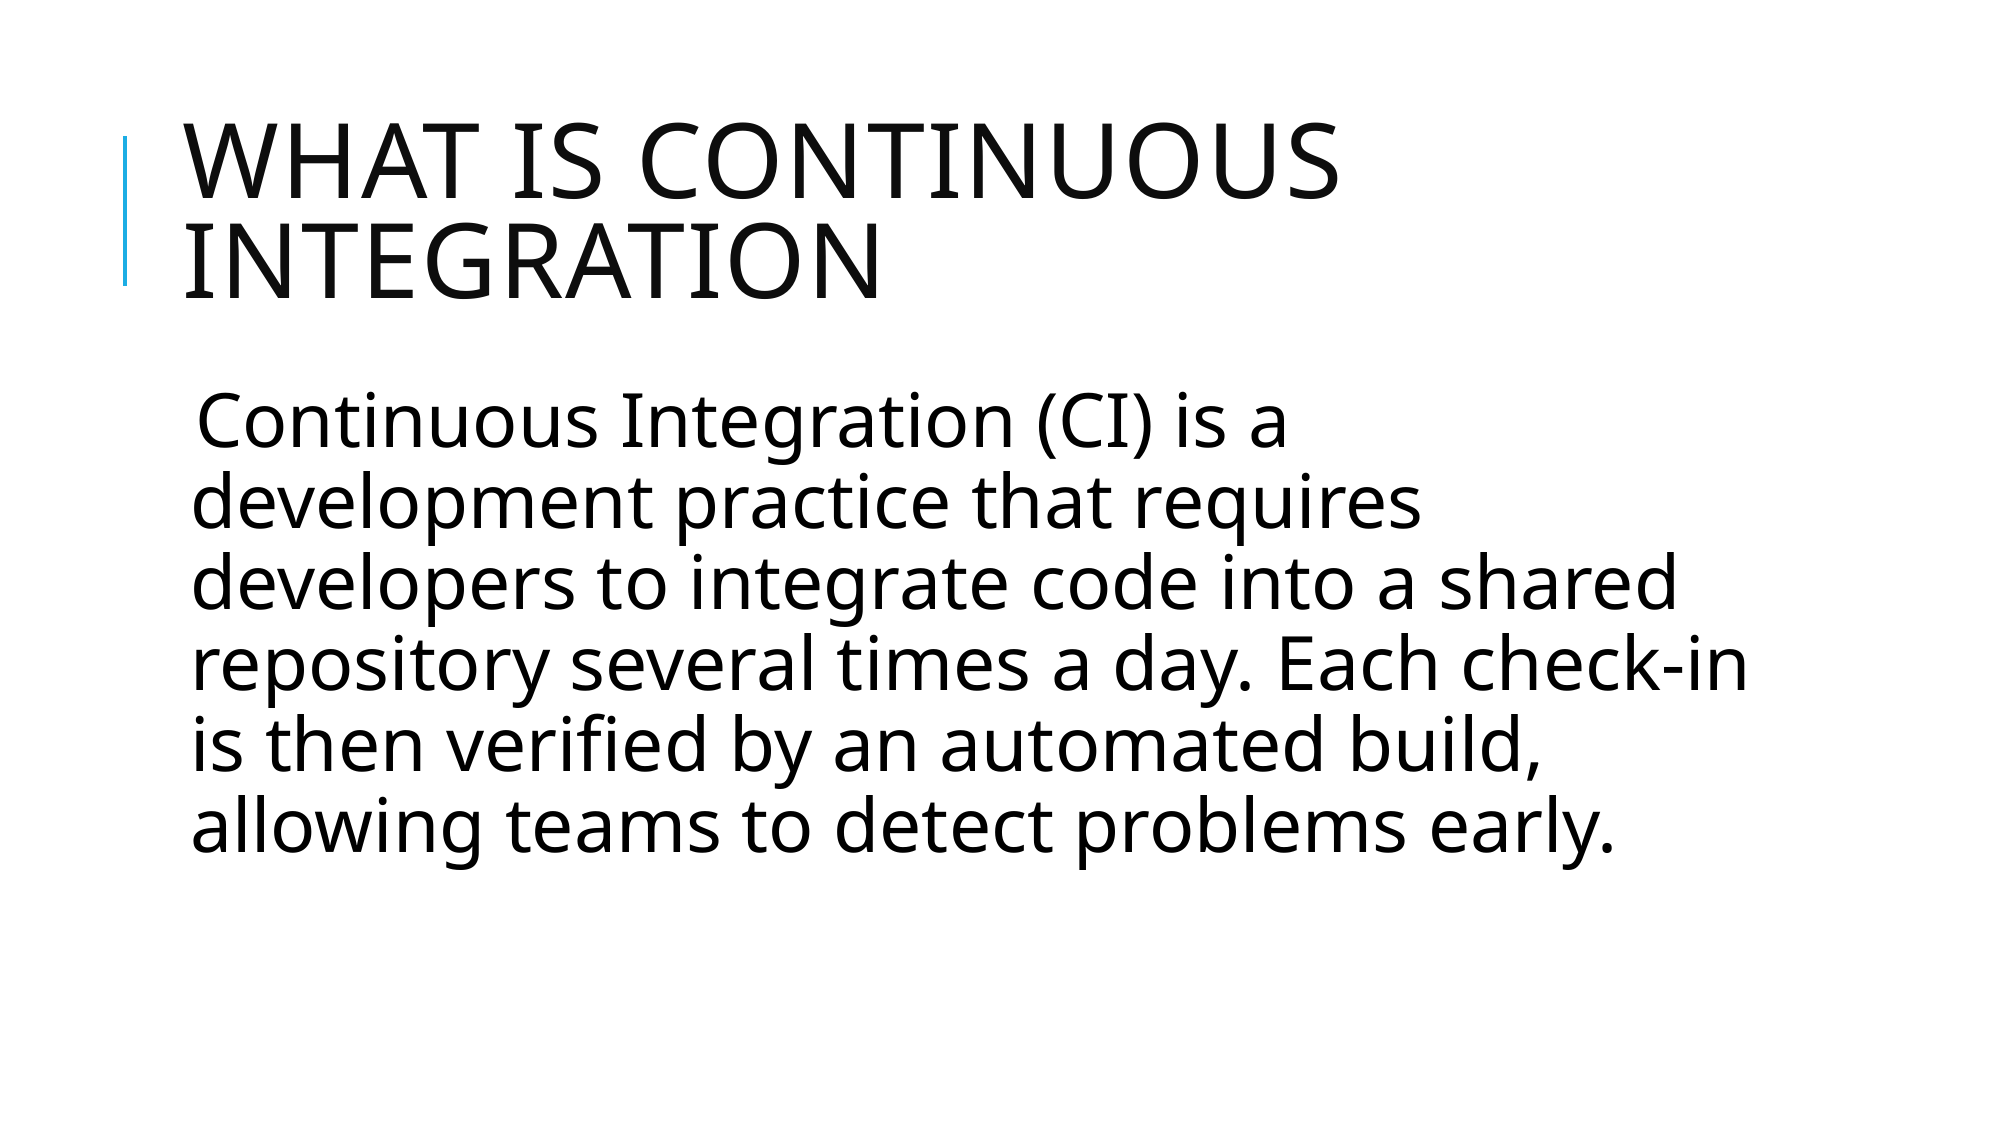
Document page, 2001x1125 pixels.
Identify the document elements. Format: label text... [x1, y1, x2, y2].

title What is continuous integration [168, 96, 1763, 342]
list Continuous Integration (CI) is a development practice that requires developers to integrate code into a shared repository several times a day. Each check-in is then verified by an automated build, allowing teams to detect problems early. [168, 375, 1763, 1035]
